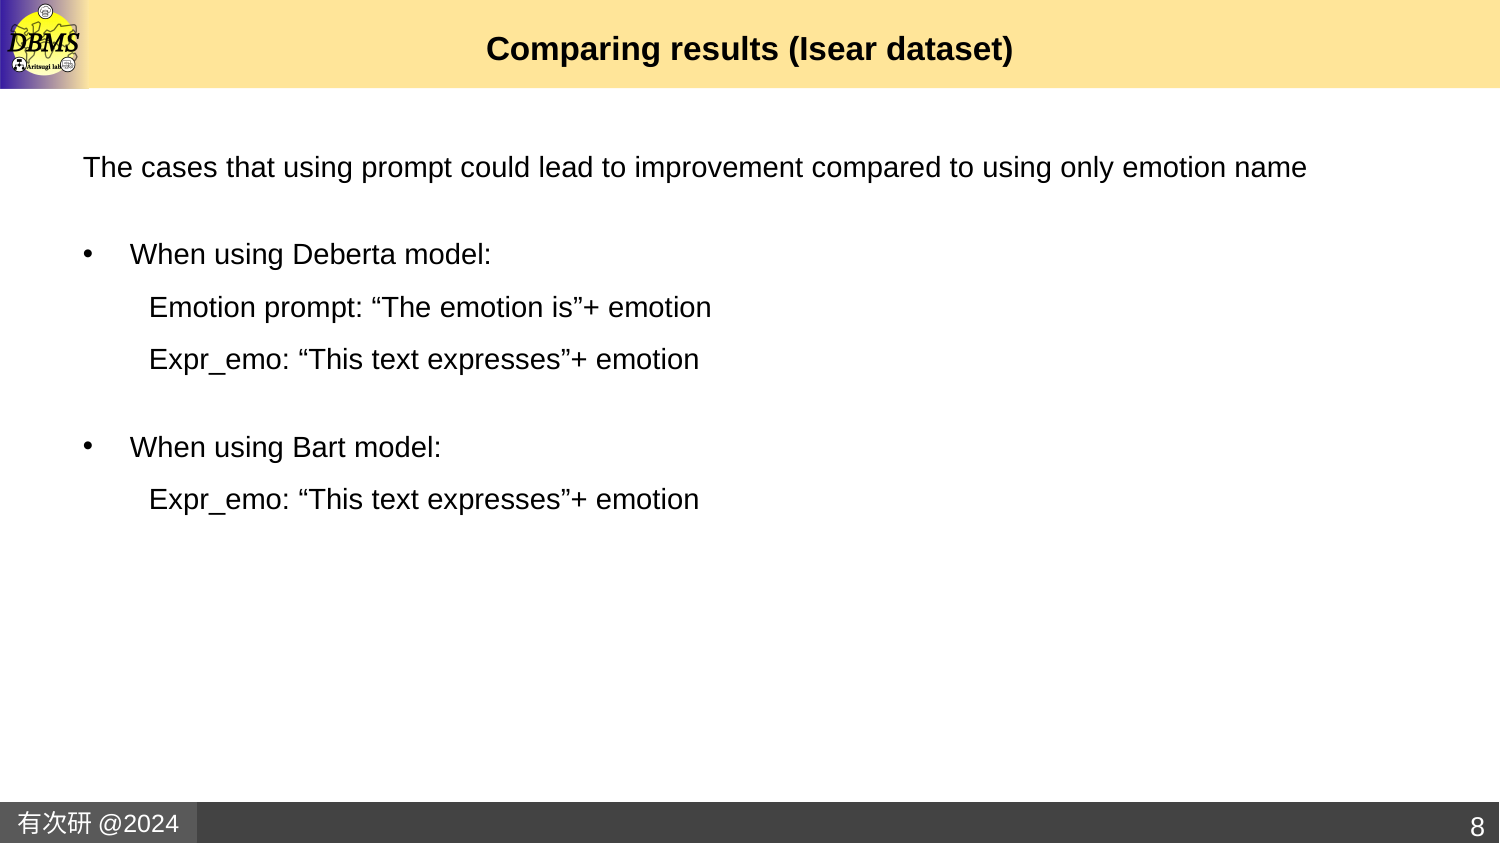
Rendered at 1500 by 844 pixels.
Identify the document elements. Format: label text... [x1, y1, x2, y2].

title Comparing results (Isear dataset) [51, 0, 1449, 94]
slide_number 8 [1341, 794, 1500, 844]
picture [0, 0, 51, 89]
text_box The cases that using prompt could lead to improvement compared to using only emotion name When using Deberta model: Emotion prompt: “The emotion is”+ emotion Expr_emo: “This text expresses”+ emotion When using Bart model: Expr_emo: “This text expresses”+ emotion [68, 140, 1381, 558]
